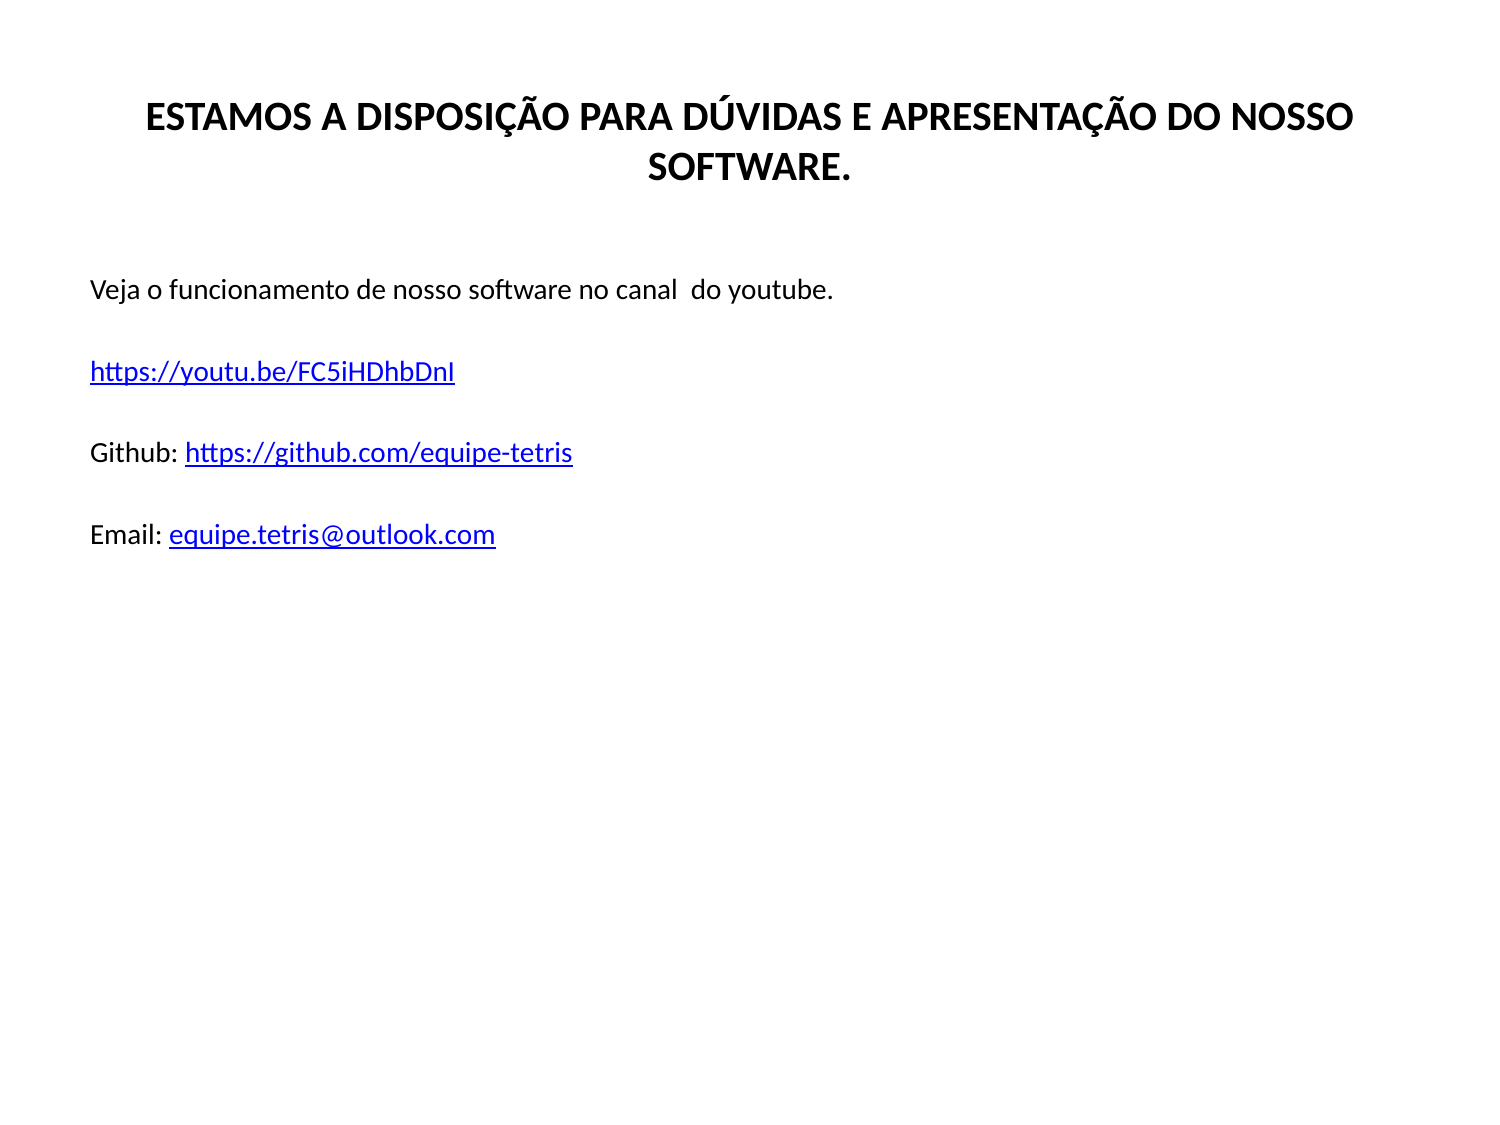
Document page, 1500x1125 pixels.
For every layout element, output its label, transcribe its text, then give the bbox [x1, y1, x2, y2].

list Veja o funcionamento de nosso software no canal do youtube. https://youtu.be/FC5iHDhbDnI Github: https://github.com/equipe-tetris Email: equipe.tetris@outlook.com [75, 262, 1425, 1005]
title ESTAMOS A DISPOSIÇÃO PARA DÚVIDAS E APRESENTAÇÃO DO NOSSO SOFTWARE. [75, 45, 1425, 233]
